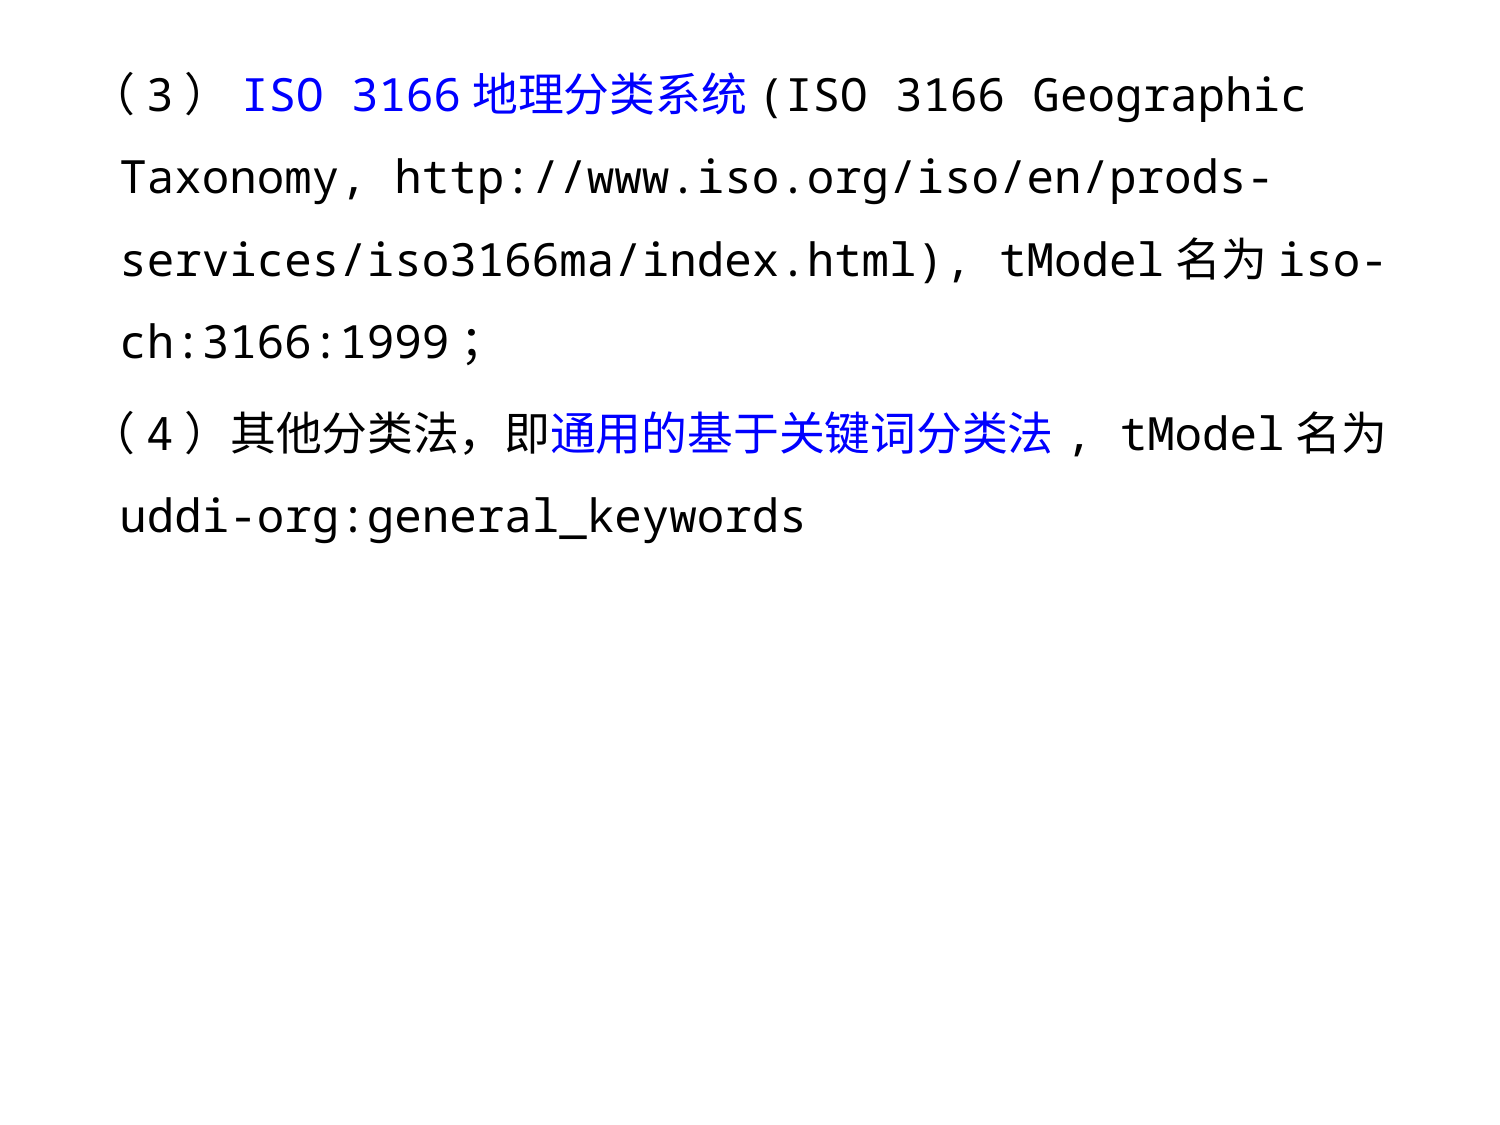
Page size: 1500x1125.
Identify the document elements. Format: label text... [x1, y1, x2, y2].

list （3）ISO 3166地理分类系统(ISO 3166 Geographic Taxonomy, http://www.iso.org/iso/en/prods-services/iso3166ma/index.html), tModel名为iso-ch:3166:1999； （4）其他分类法，即通用的基于关键词分类法, tModel名为uddi-org:general_keywords [29, 30, 1459, 1035]
